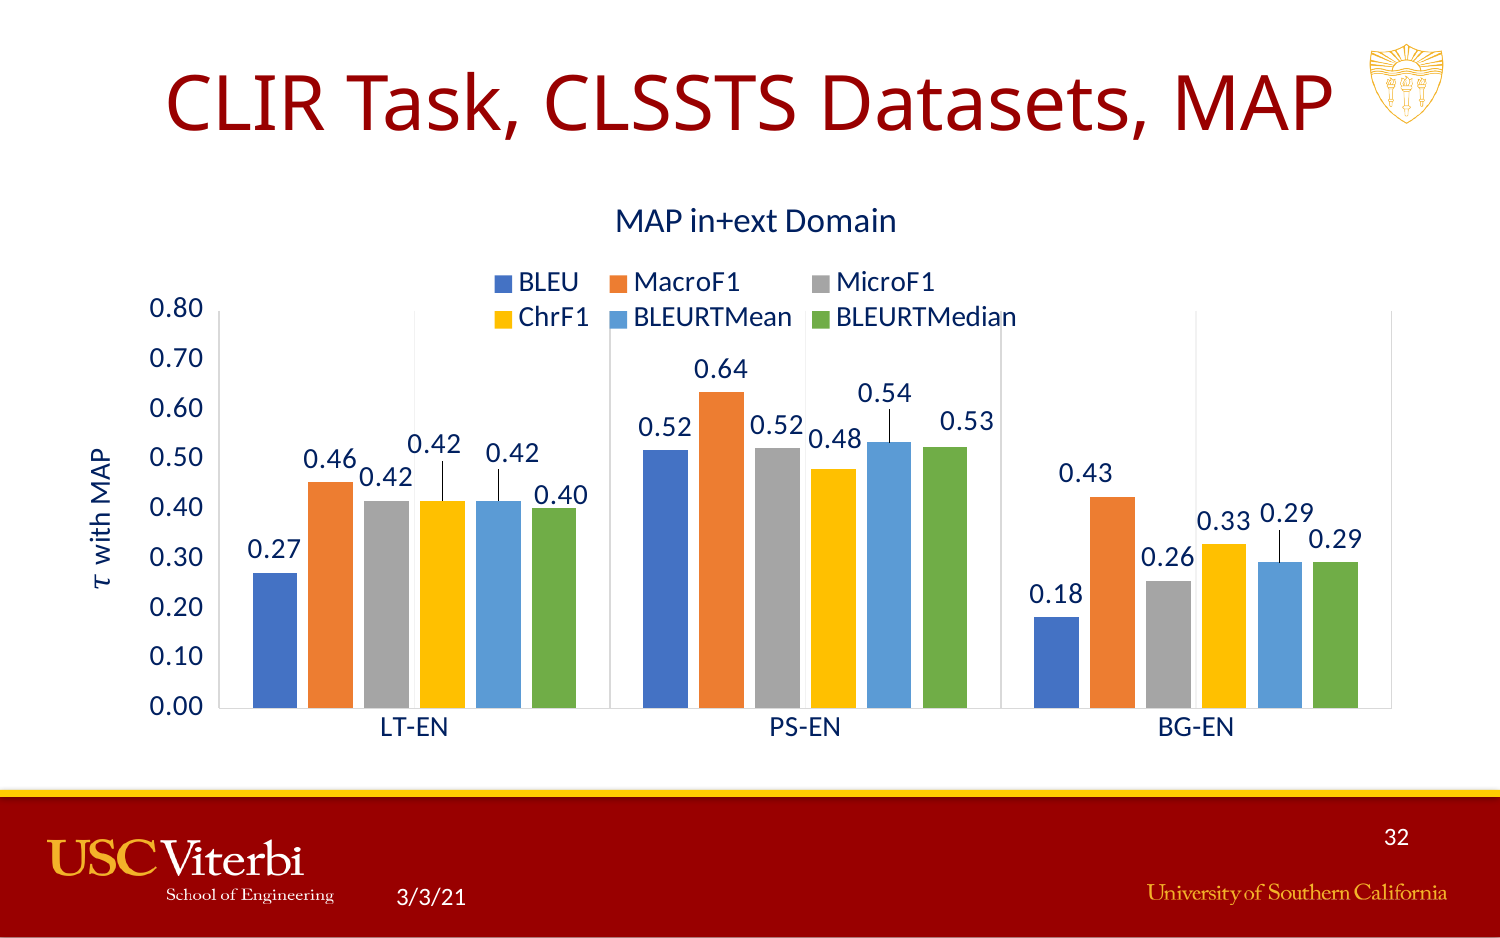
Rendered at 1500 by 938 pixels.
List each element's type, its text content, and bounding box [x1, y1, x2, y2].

title CLIR Task, CLSSTS Datasets, MAP [103, 46, 1397, 173]
picture [1345, 32, 1468, 135]
chart [78, 175, 1434, 773]
picture [47, 839, 334, 904]
picture [1147, 883, 1447, 905]
